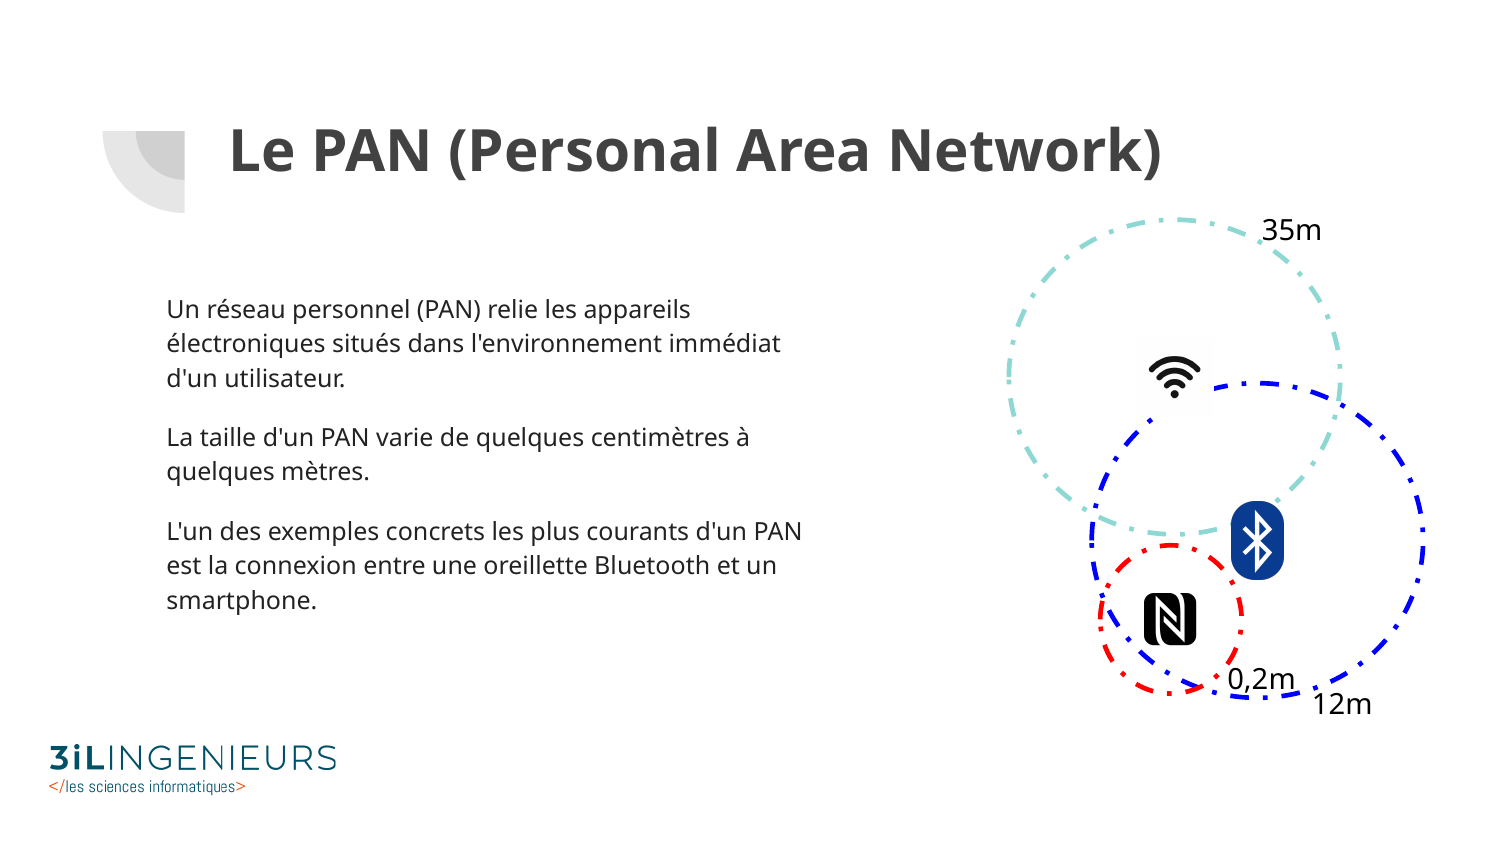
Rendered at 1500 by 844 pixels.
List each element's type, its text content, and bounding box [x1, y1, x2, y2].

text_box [1091, 382, 1424, 699]
text_box [1008, 263, 1341, 510]
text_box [1099, 545, 1368, 712]
list Un réseau personnel (PAN) relie les appareils électroniques situés dans l'environnement immédiat d'un utilisateur. La taille d'un PAN varie de quelques centimètres à quelques mètres. L'un des exemples concrets les plus courants d'un PAN est la connexion entre une oreillette Bluetooth et un smartphone. [151, 273, 849, 691]
text_box 12m [1296, 670, 1452, 736]
text_box 35m [1246, 196, 1402, 262]
picture [49, 743, 336, 797]
picture [1135, 337, 1215, 417]
title Le PAN (Personal Area Network) [213, 98, 1368, 263]
